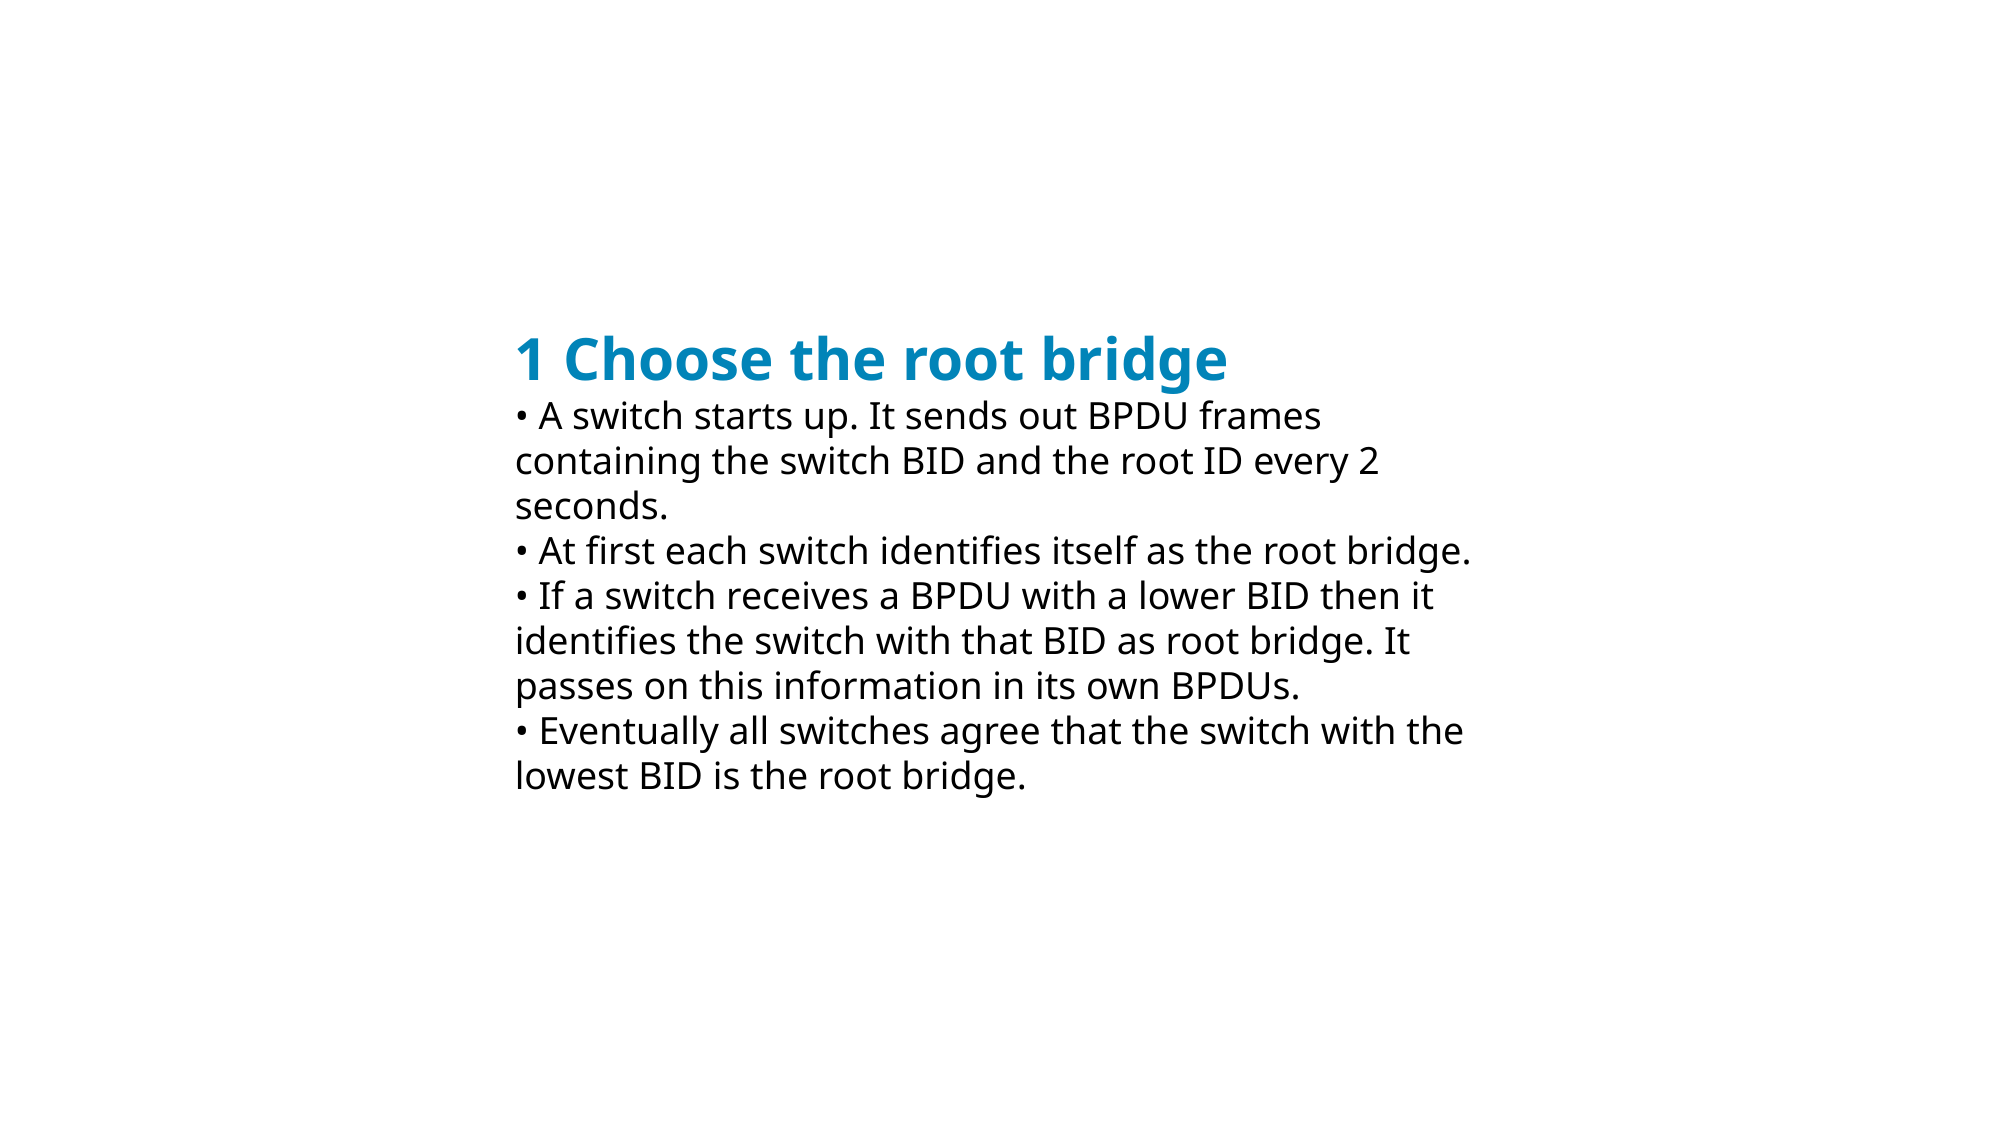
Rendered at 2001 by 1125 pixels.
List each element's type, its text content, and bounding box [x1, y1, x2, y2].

text_box 1 Choose the root bridge • A switch starts up. It sends out BPDU frames containing the switch BID and the root ID every 2 seconds. • At first each switch identifies itself as the root bridge. • If a switch receives a BPDU with a lower BID then it identifies the switch with that BID as root bridge. It passes on this information in its own BPDUs. • Eventually all switches agree that the switch with the lowest BID is the root bridge. [500, 315, 1500, 805]
